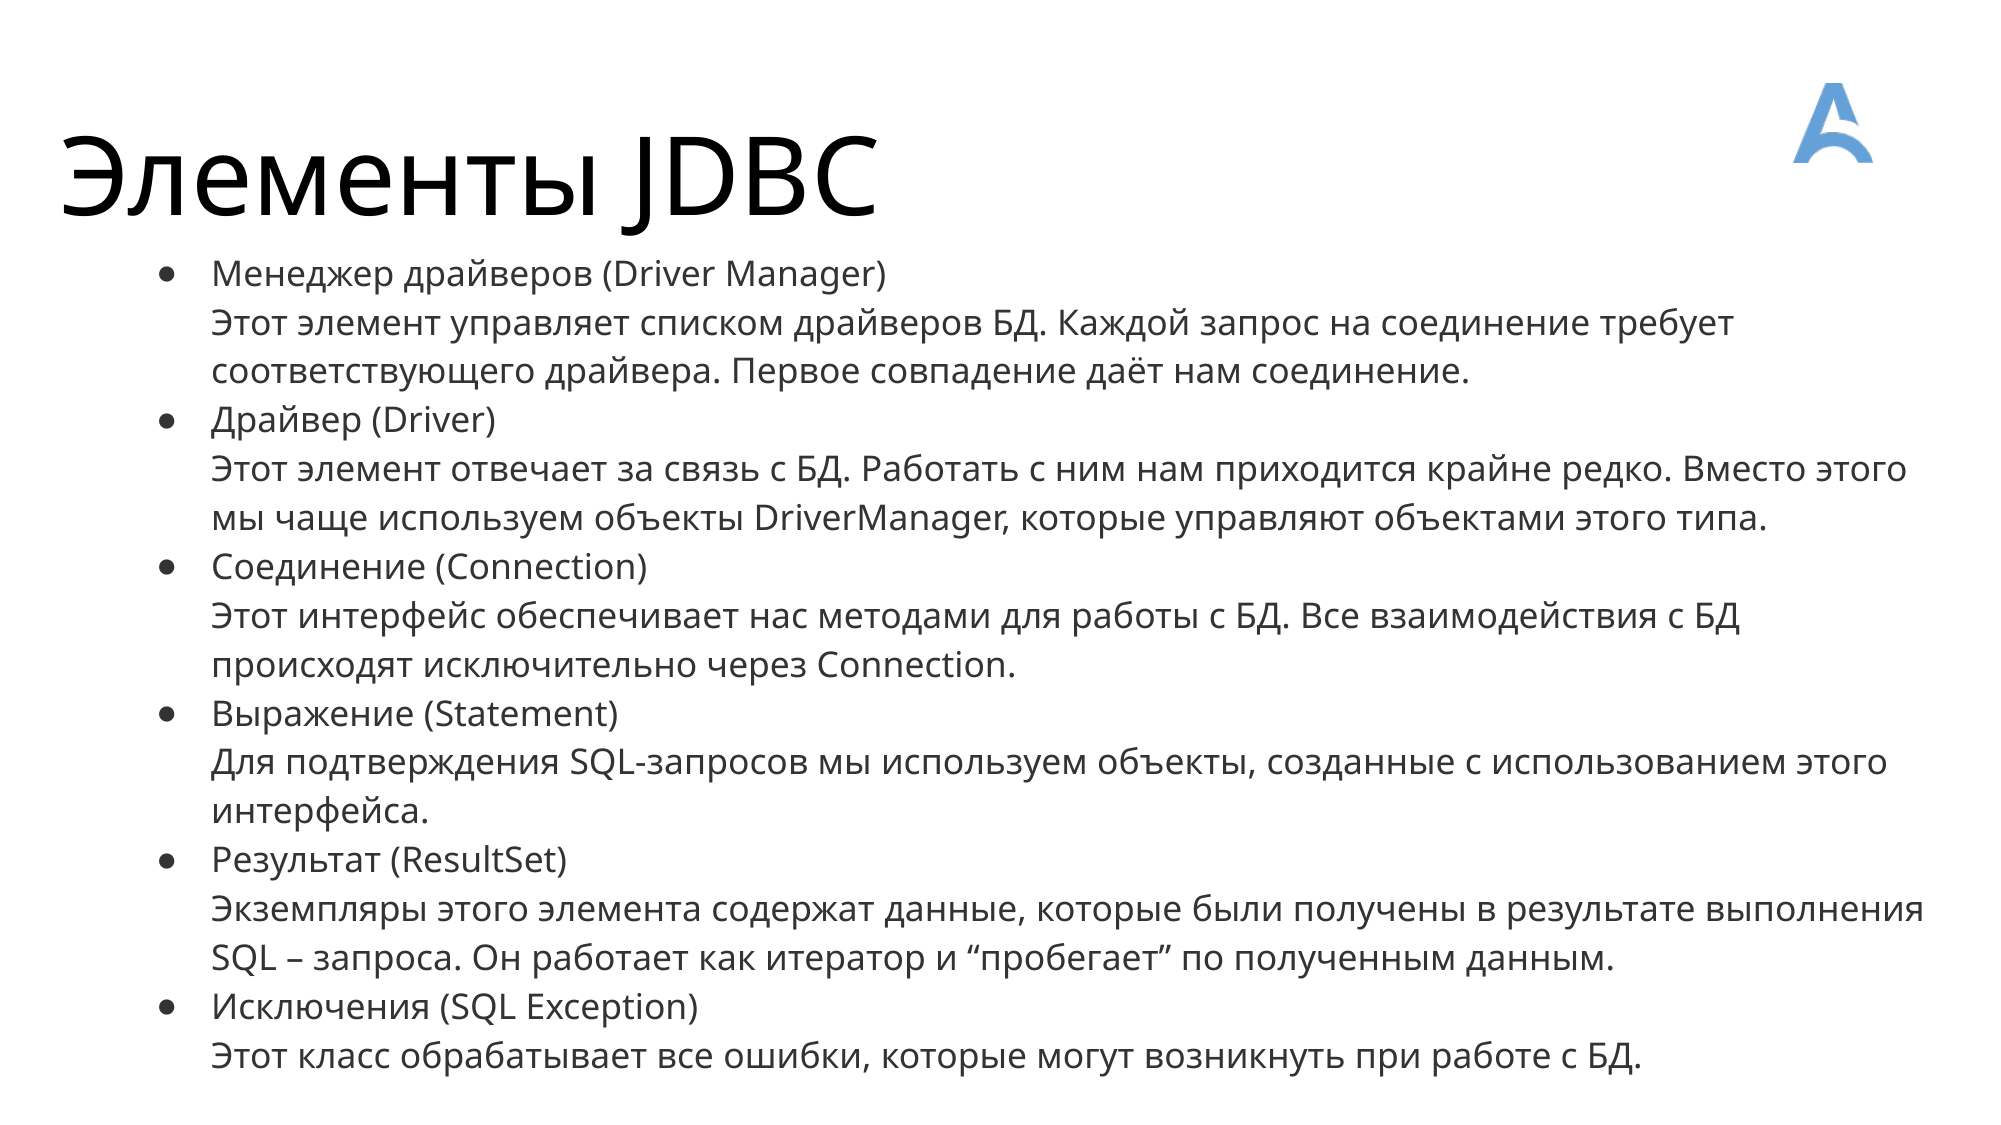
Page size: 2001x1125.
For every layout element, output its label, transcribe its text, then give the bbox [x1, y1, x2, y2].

text_box Менеджер драйверов (Driver Manager) Этот элемент управляет списком драйверов БД. Каждой запрос на соединение требует соответствующего драйвера. Первое совпадение даёт нам соединение. Драйвер (Driver) Этот элемент отвечает за связь с БД. Работать с ним нам приходится крайне редко. Вместо этого мы чаще используем объекты DriverManager, которые управляют объектами этого типа. Соединение (Connection) Этот интерфейс обеспечивает нас методами для работы с БД. Все взаимодействия с БД происходят исключительно через Connection. Выражение (Statement) Для подтверждения SQL-запросов мы используем объекты, созданные с использованием этого интерфейса. Результат (ResultSet) Экземпляры этого элемента содержат данные, которые были получены в результате выполнения SQL – запроса. Он работает как итератор и “пробегает” по полученным данным. Исключения (SQL Exception) Этот класс обрабатывает все ошибки, которые могут возникнуть при работе с БД. [46, 229, 1954, 1125]
text_box Элементы JDBC [59, 83, 1517, 213]
picture [1793, 83, 1874, 163]
